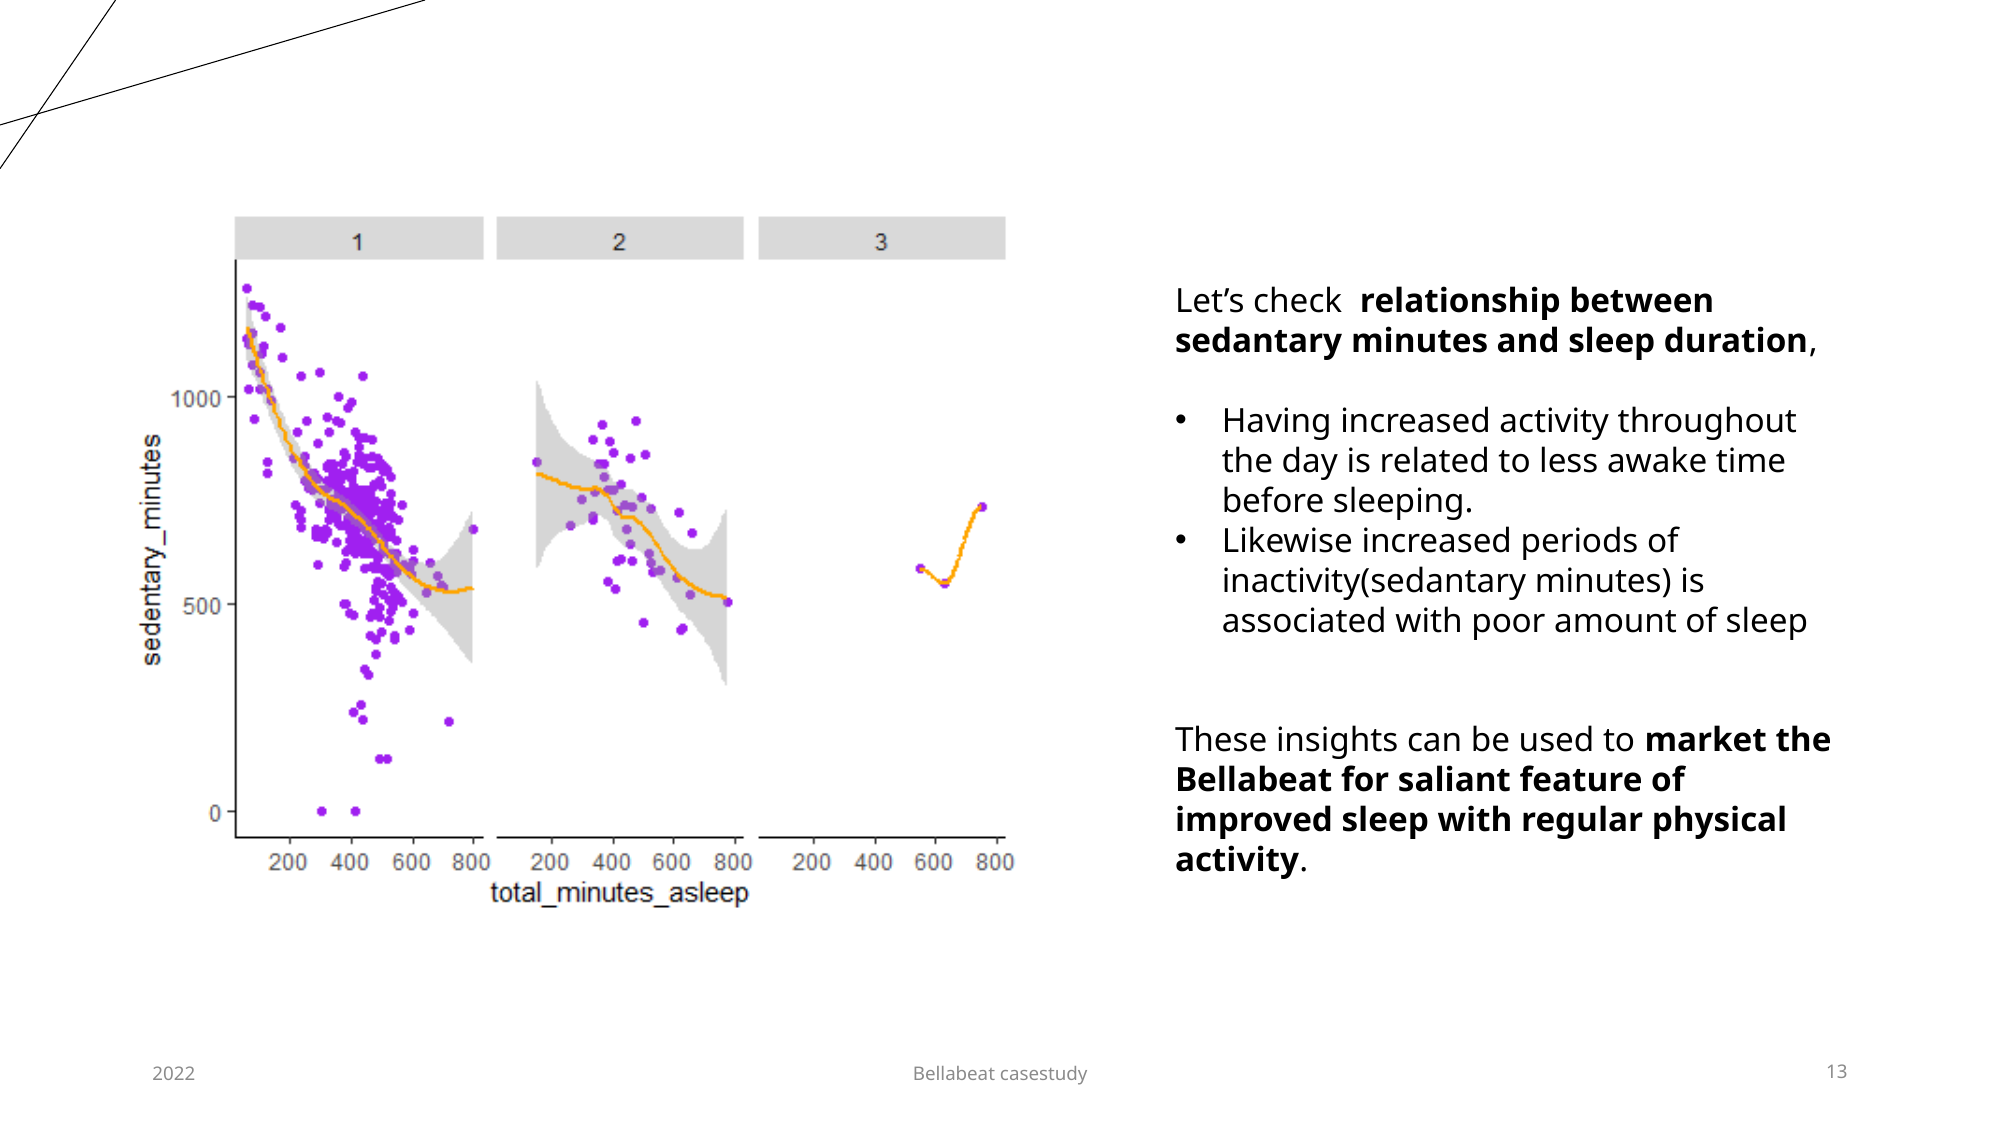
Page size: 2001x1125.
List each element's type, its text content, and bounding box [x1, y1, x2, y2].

footer Bellabeat casestudy [662, 1042, 1338, 1103]
text_box Let’s check relationship between sedantary minutes and sleep duration, Having increased activity throughout the day is related to less awake time before sleeping. Likewise increased periods of inactivity(sedantary minutes) is associated with poor amount of sleep These insights can be used to market the Bellabeat for saliant feature of improved sleep with regular physical activity. [1160, 272, 1852, 886]
slide_number 13 [1412, 1042, 1863, 1103]
slide_number 2022 [137, 1042, 588, 1103]
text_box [123, 204, 1021, 921]
